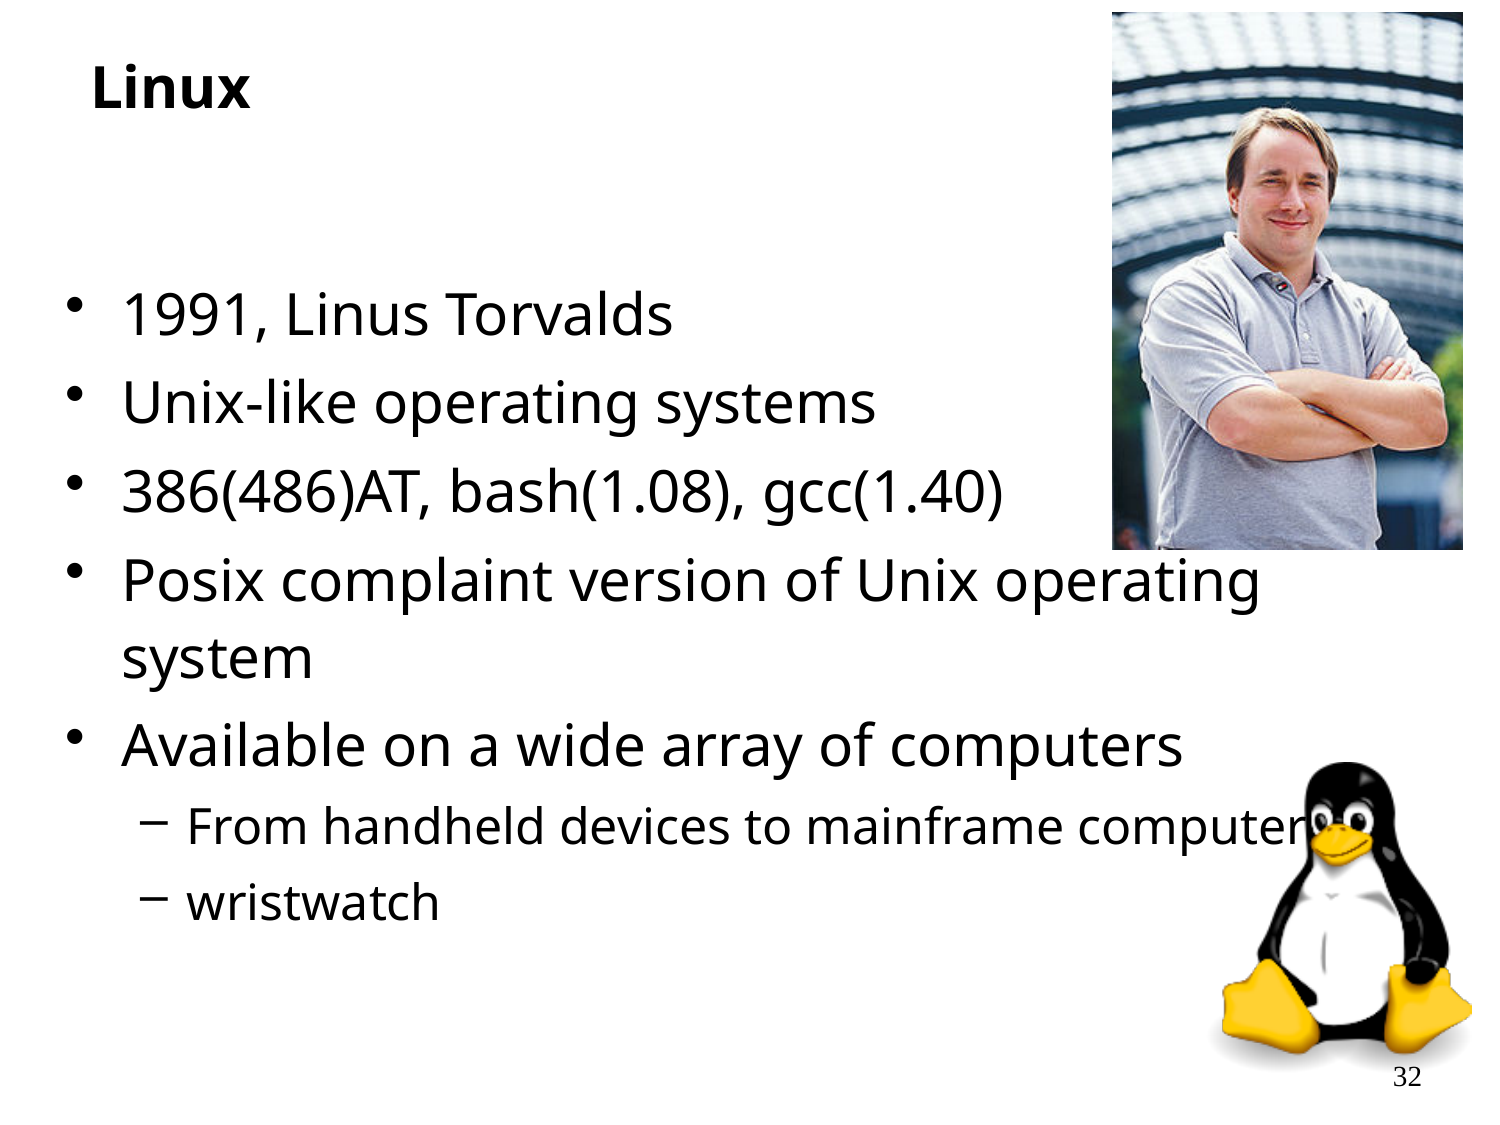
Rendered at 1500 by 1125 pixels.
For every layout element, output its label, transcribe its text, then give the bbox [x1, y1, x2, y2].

list 1991, Linus Torvalds Unix-like operating systems 386(486)AT, bash(1.08), gcc(1.40) Posix complaint version of Unix operating system Available on a wide array of computers From handheld devices to mainframe computers wristwatch [50, 262, 1450, 988]
picture [1112, 12, 1463, 550]
picture [1205, 762, 1473, 1076]
slide_number 32 [1224, 1085, 1438, 1092]
title Linux [75, 33, 1107, 138]
